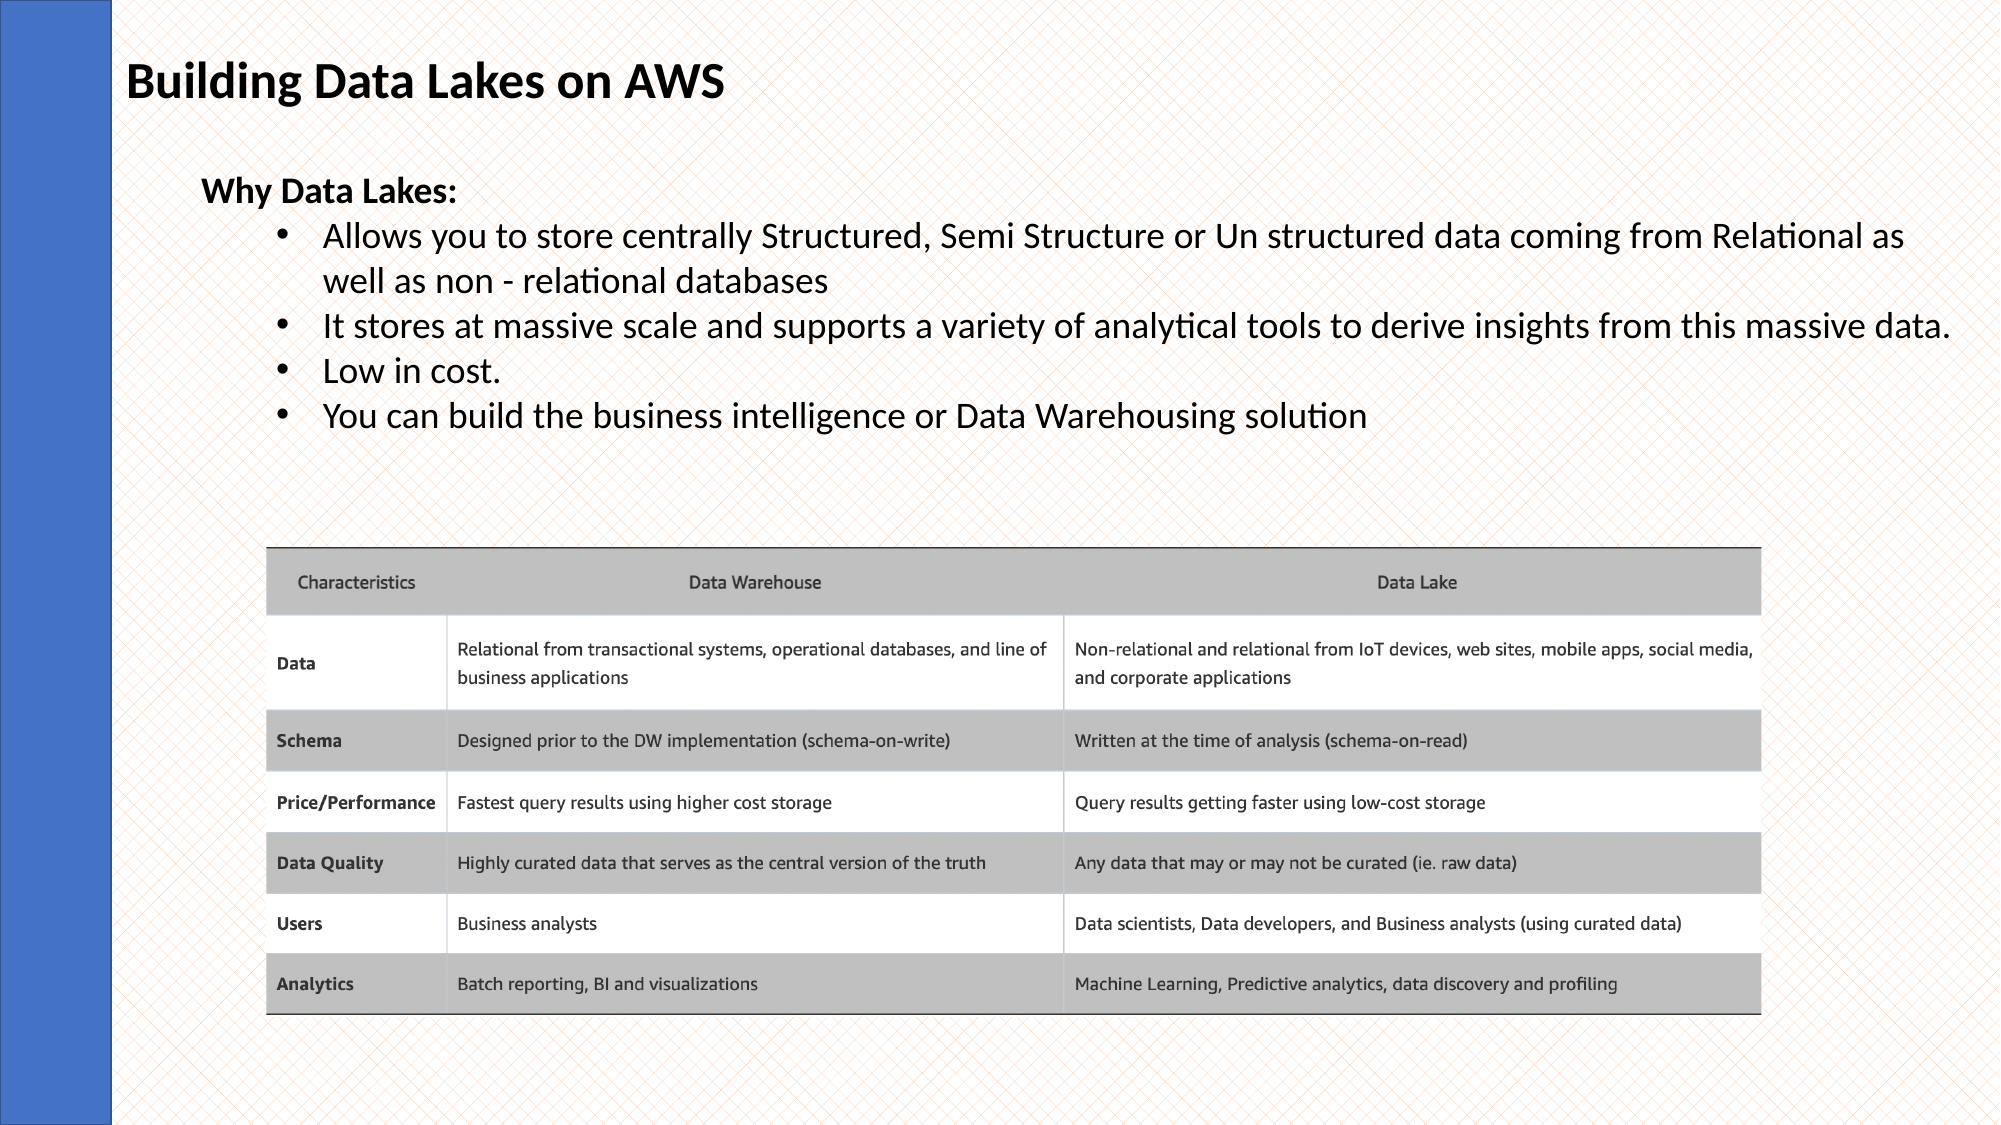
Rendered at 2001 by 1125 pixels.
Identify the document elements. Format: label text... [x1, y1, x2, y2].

picture [266, 547, 1762, 1018]
text_box Why Data Lakes: Allows you to store centrally Structured, Semi Structure or Un structured data coming from Relational as well as non - relational databases It stores at massive scale and supports a variety of analytical tools to derive insights from this massive data. Low in cost. You can build the business intelligence or Data Warehousing solution [112, 158, 1986, 534]
text_box Building Data Lakes on AWS [112, 38, 787, 116]
text_box [0, 0, 112, 1125]
